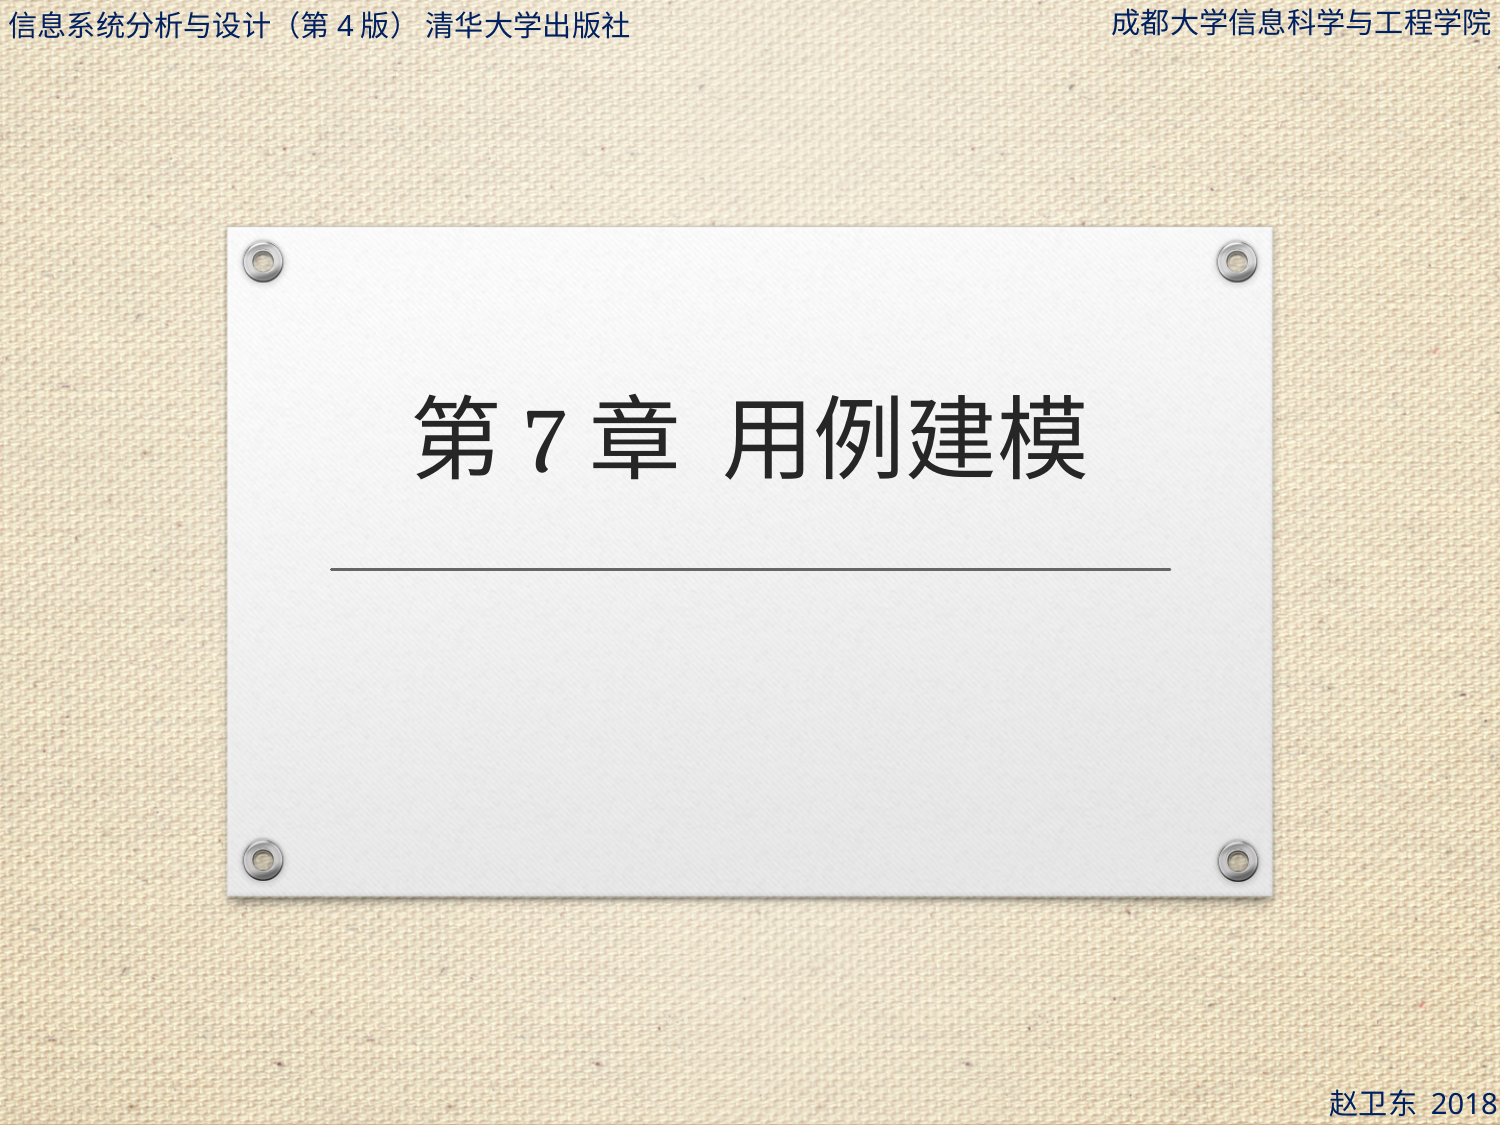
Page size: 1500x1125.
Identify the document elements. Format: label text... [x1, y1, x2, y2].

title 第7章 用例建模 [312, 309, 1188, 563]
picture [0, 0, 1500, 1125]
